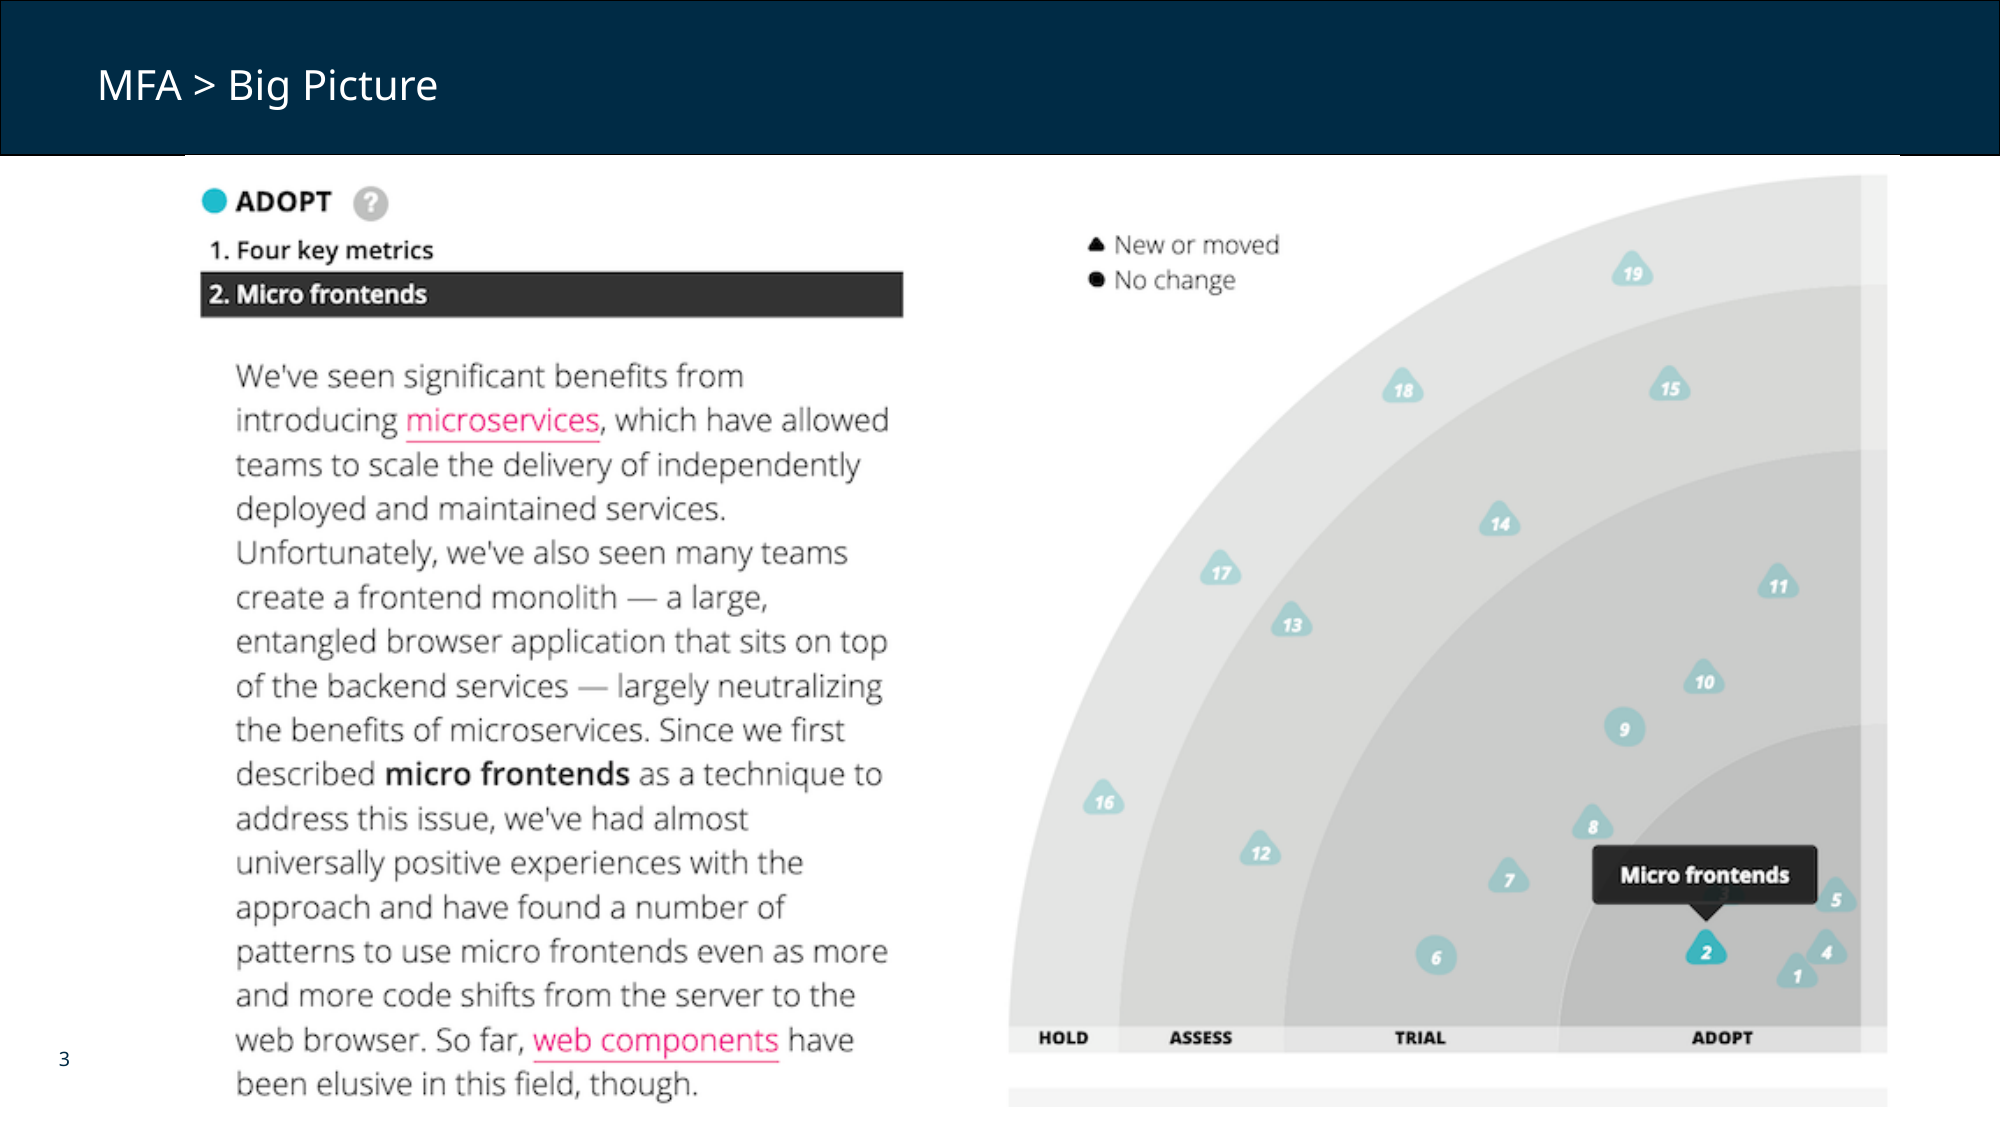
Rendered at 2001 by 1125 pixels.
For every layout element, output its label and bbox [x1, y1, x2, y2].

picture [185, 155, 1900, 1107]
text_box [0, 0, 2000, 156]
